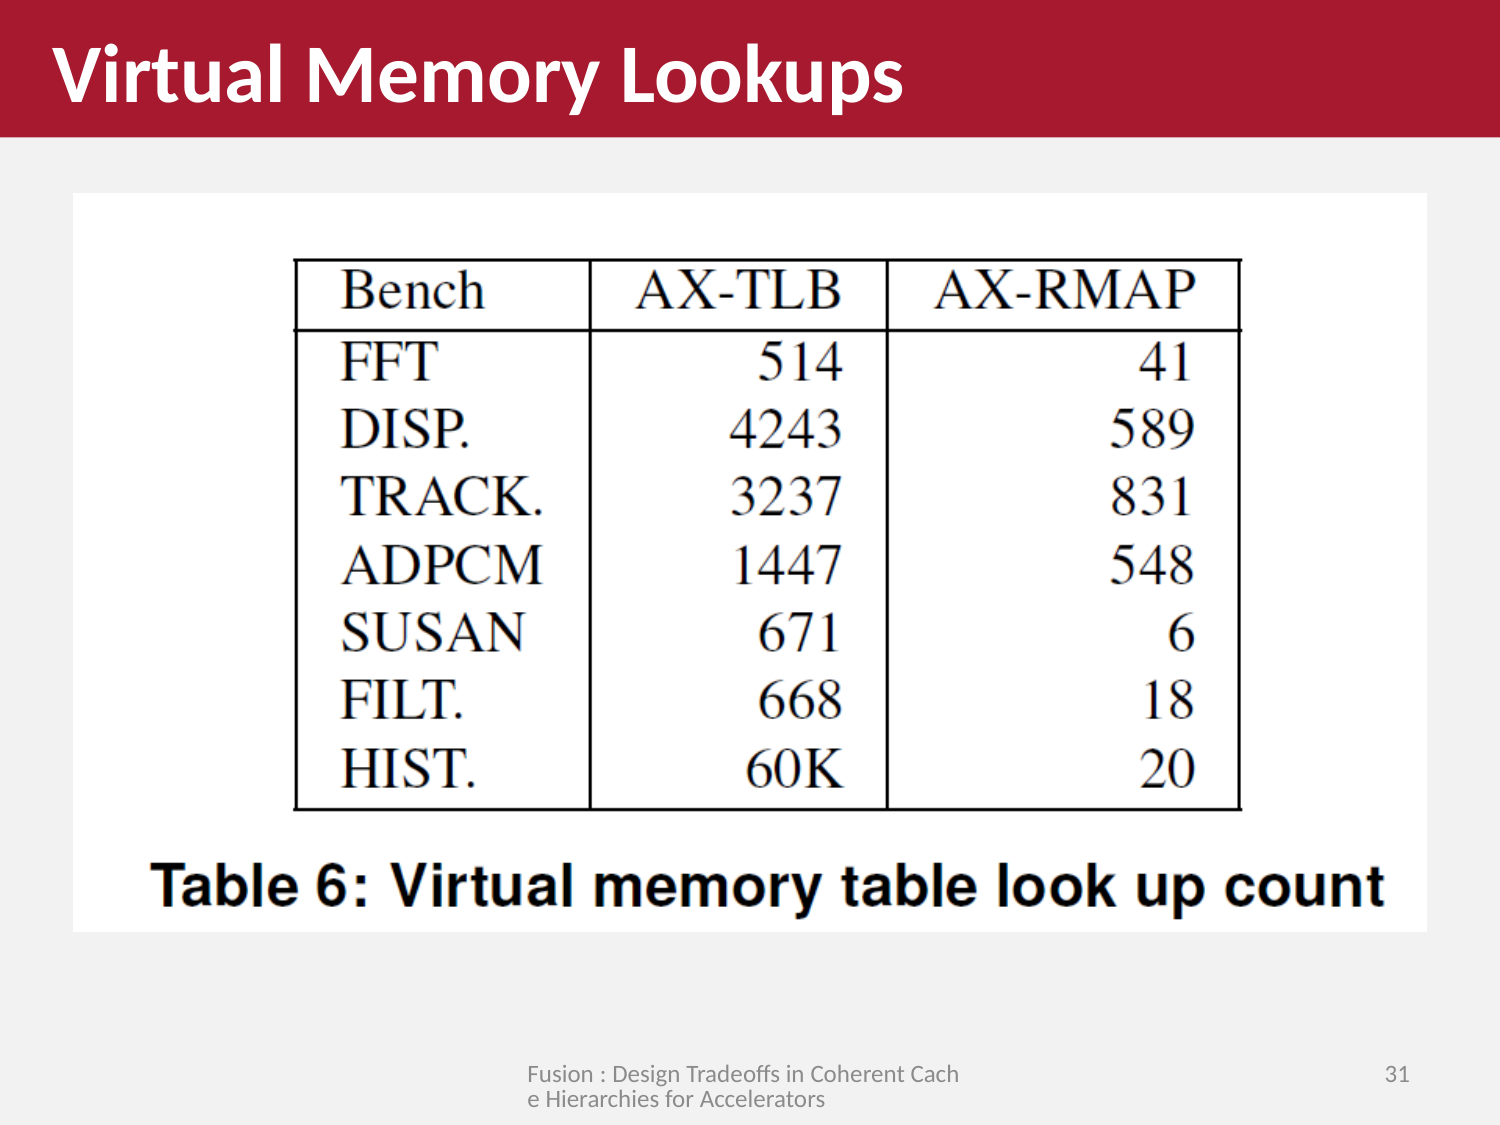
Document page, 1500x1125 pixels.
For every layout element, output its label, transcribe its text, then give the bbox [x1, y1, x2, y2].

slide_number 31 [1074, 1042, 1425, 1103]
footer Fusion : Design Tradeoffs in Coherent Cache Hierarchies for Accelerators [512, 1042, 988, 1103]
picture [73, 193, 1427, 932]
text_box Virtual Memory Lookups [0, 0, 1500, 139]
